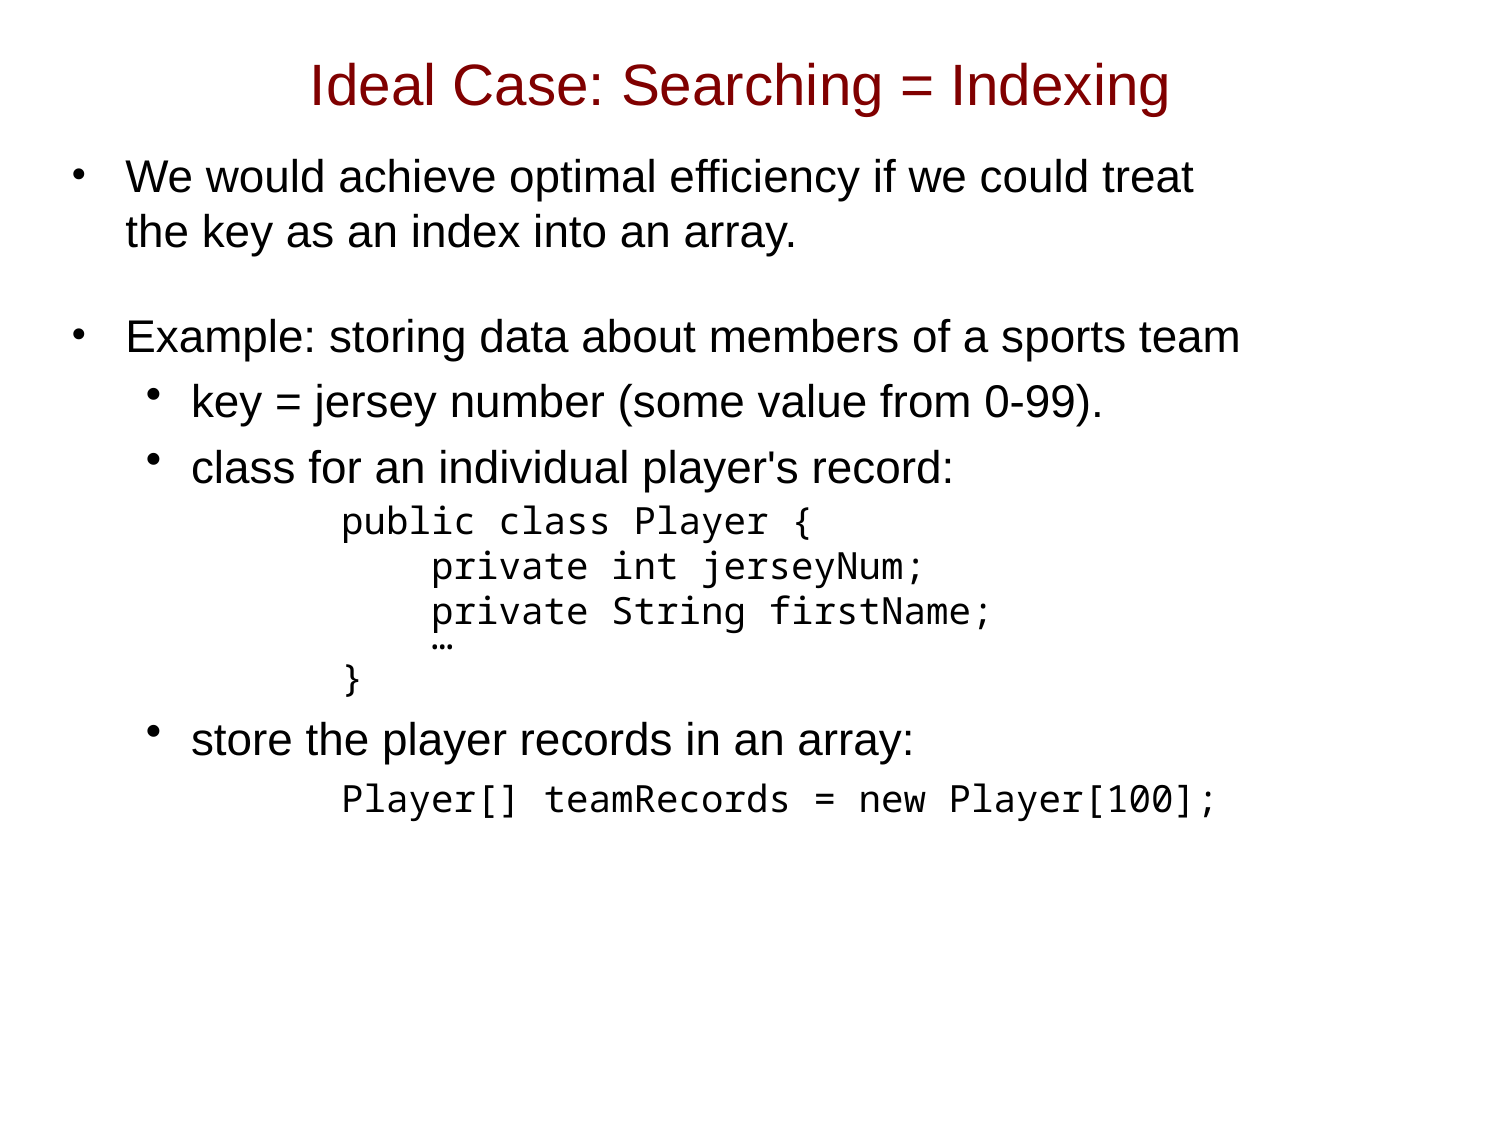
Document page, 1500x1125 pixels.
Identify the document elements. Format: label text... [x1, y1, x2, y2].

list We would achieve optimal efficiency if we could treat the key as an index into an array. Example: storing data about members of a sports team key = jersey number (some value from 0-99). class for an individual player's record: public class Player { private int jerseyNum; private String firstName; … } store the player records in an array: Player[] teamRecords = new Player[100]; [55, 138, 1431, 1060]
title Ideal Case: Searching = Indexing [96, 12, 1386, 138]
